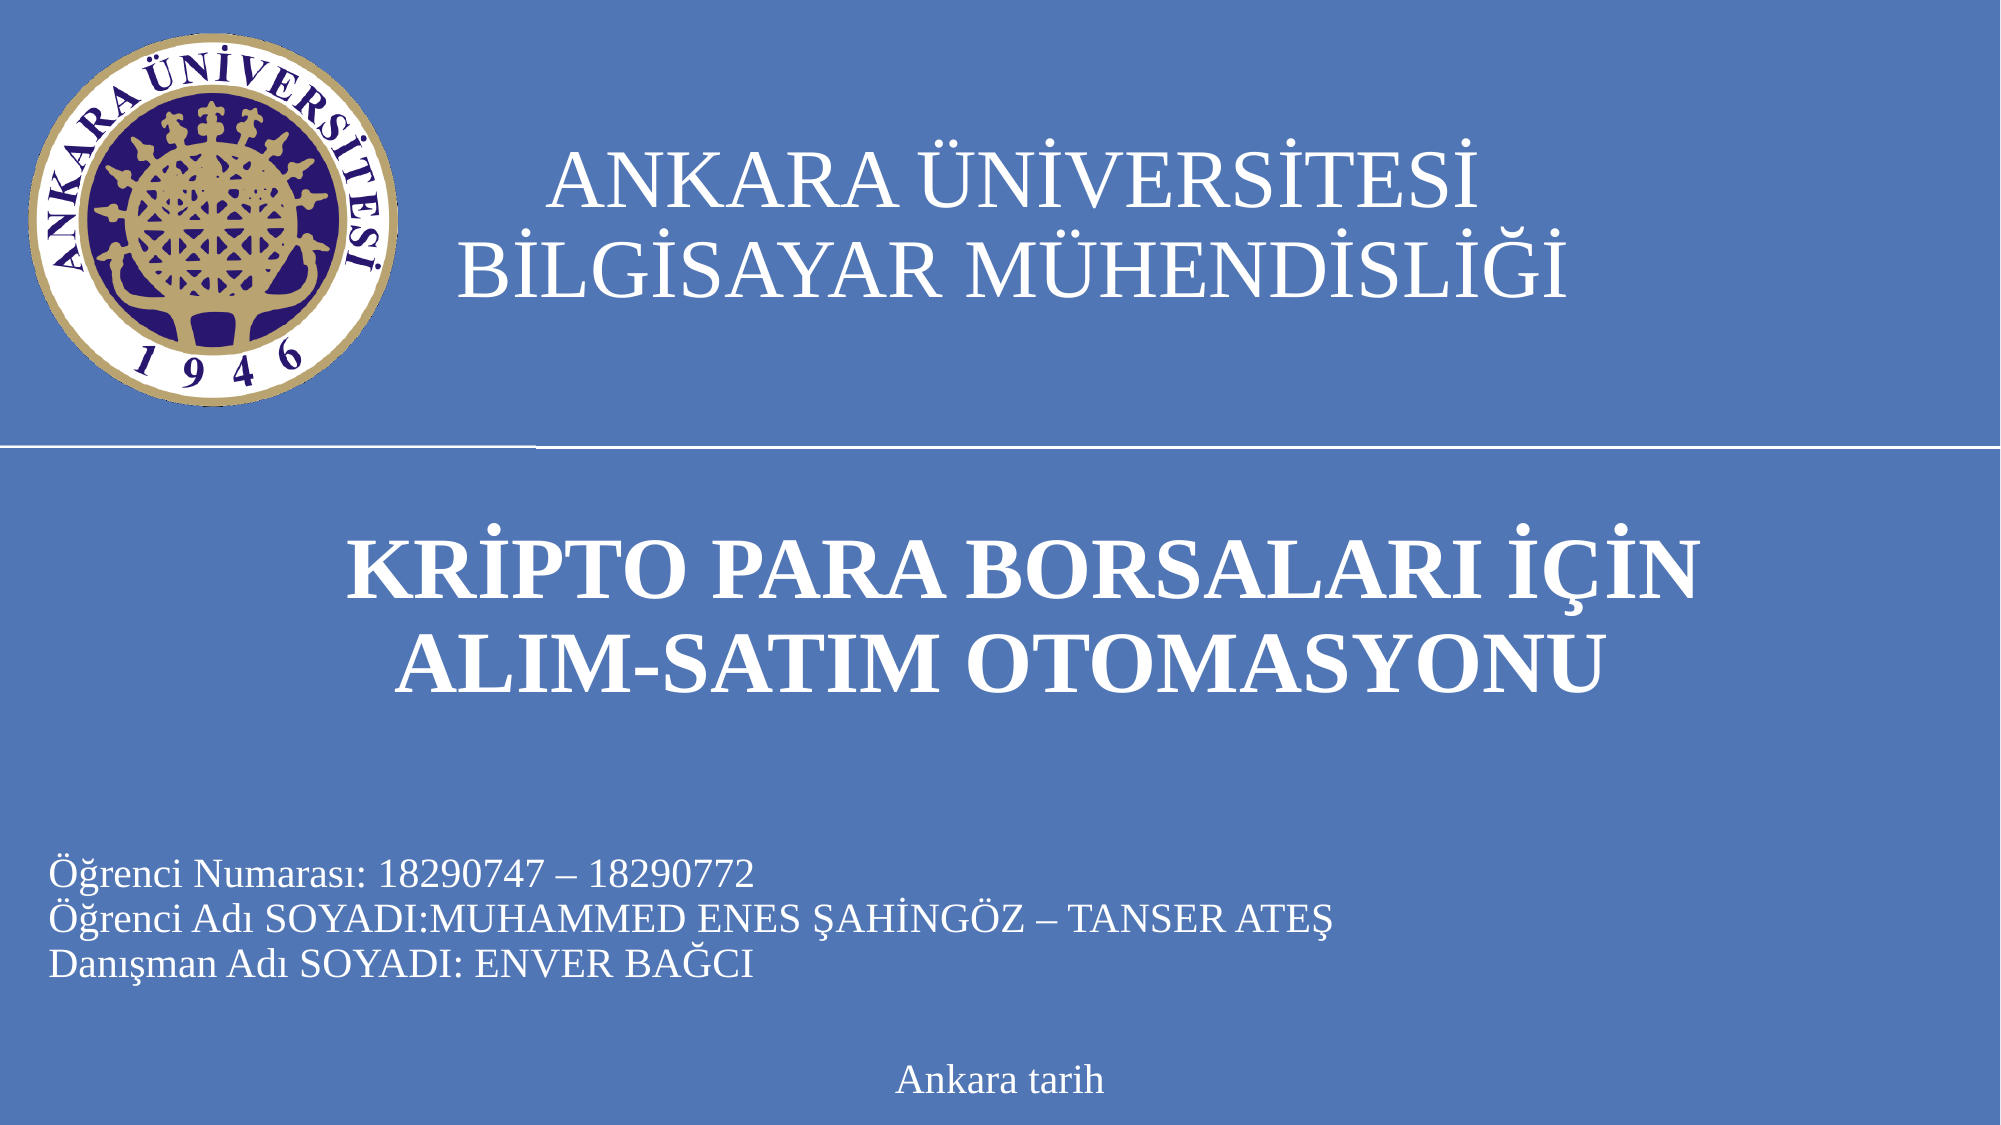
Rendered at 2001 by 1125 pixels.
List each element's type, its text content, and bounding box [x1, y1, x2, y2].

text_box KRİPTO PARA BORSALARI İÇİN ALIM-SATIM OTOMASYONU [282, 501, 1744, 720]
text_box Ankara tarih [657, 994, 1343, 1110]
picture [0, 0, 2001, 1125]
text_box Öğrenci Numarası: 18290747 – 18290772 Öğrenci Adı SOYADI:MUHAMMED ENES ŞAHİNGÖZ – TANSER ATEŞ Danışman Adı SOYADI: ENVER BAĞCI [33, 777, 1955, 995]
text_box ANKARA ÜNİVERSİTESİ BİLGİSAYAR MÜHENDİSLİĞİ [282, 105, 1744, 323]
